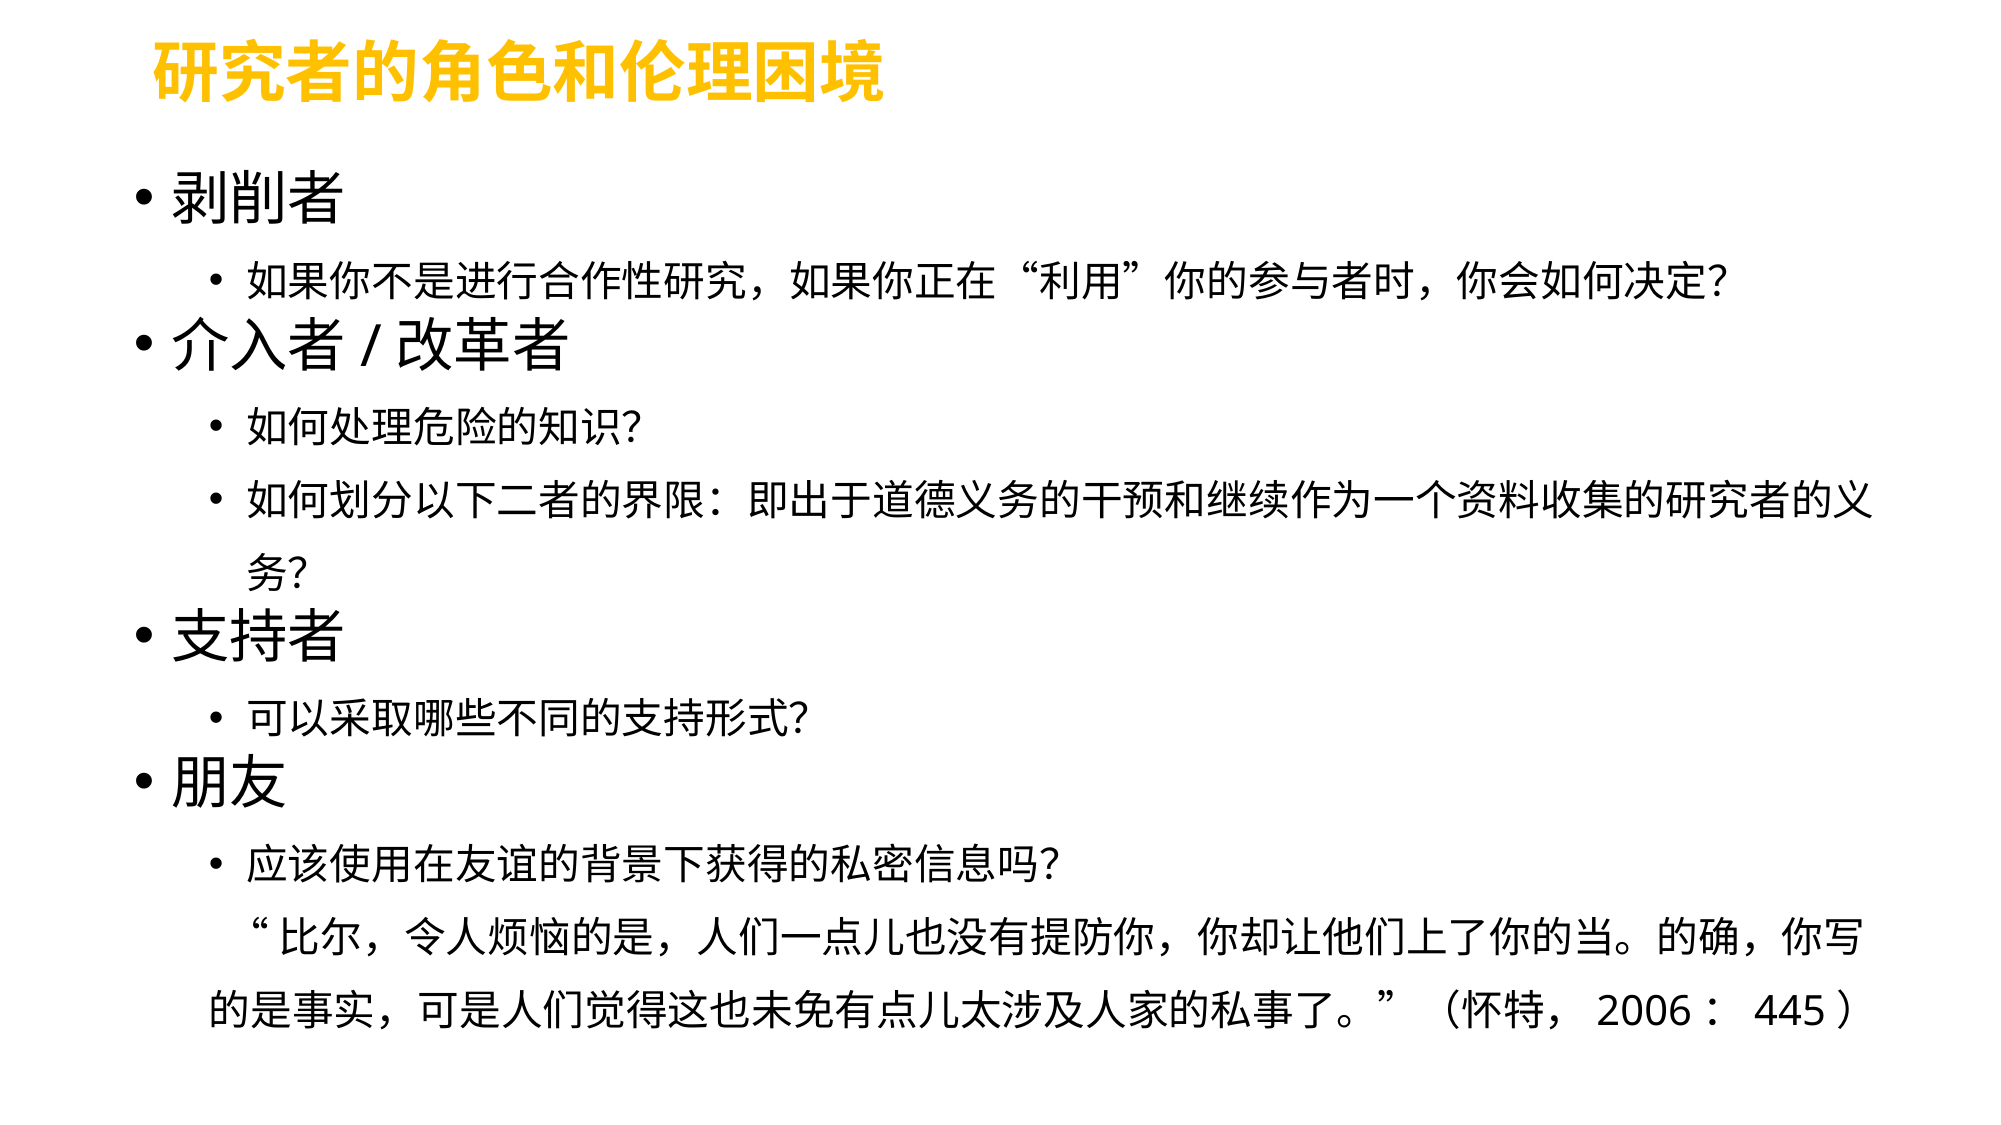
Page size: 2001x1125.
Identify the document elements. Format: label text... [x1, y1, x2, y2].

list 剥削者 如果你不是进行合作性研究，如果你正在“利用”你的参与者时，你会如何决定？ 介入者/改革者 如何处理危险的知识？ 如何划分以下二者的界限：即出于道德义务的干预和继续作为一个资料收集的研究者的义务？ 支持者 可以采取哪些不同的支持形式？ 朋友 应该使用在友谊的背景下获得的私密信息吗？ “比尔，令人烦恼的是，人们一点儿也没有提防你，你却让他们上了你的当。的确，你写的是事实，可是人们觉得这也未免有点儿太涉及人家的私事了。”（怀特，2006：445） [118, 151, 1899, 1079]
title 研究者的角色和伦理困境 [137, 29, 1863, 121]
